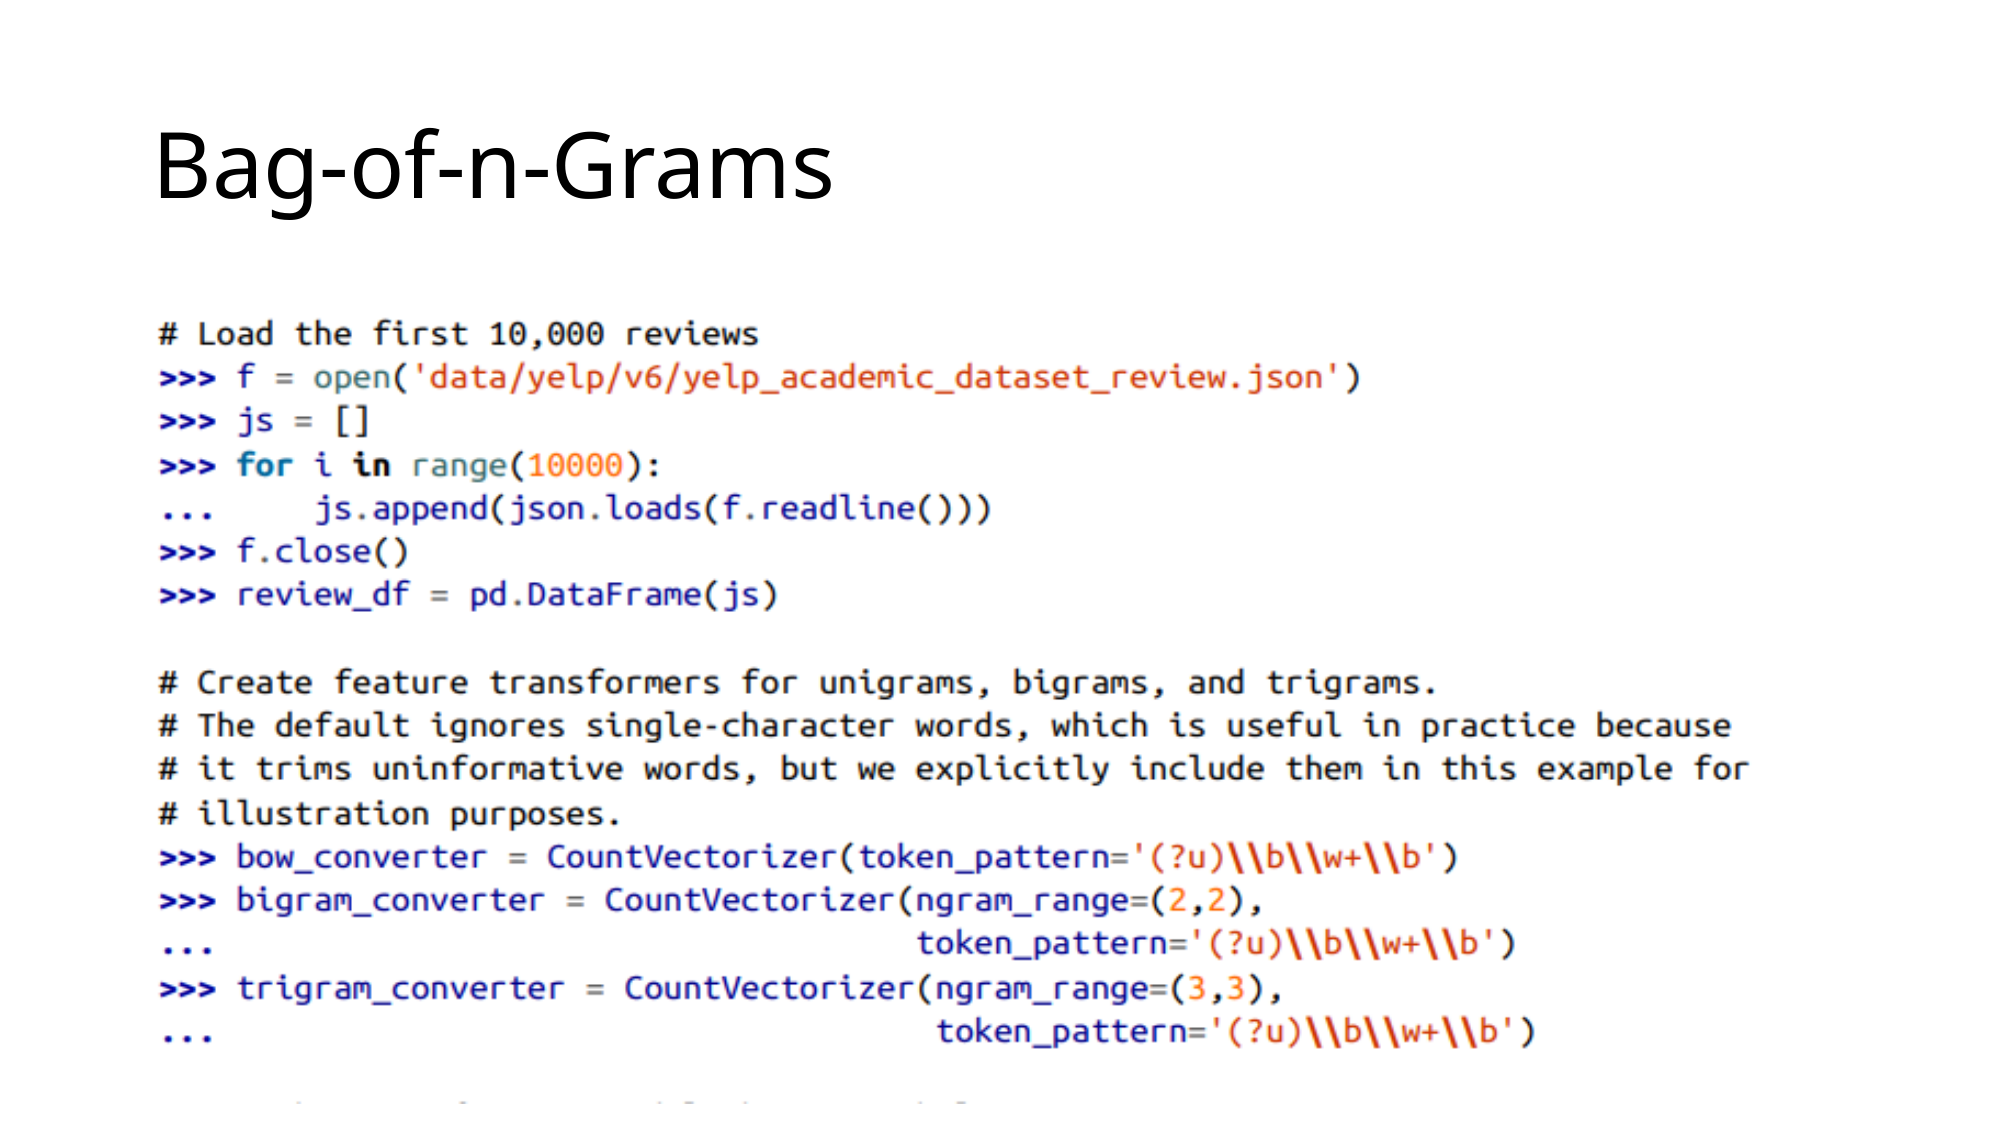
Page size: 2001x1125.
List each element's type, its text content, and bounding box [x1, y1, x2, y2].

picture [137, 294, 1811, 1104]
title Bag-of-n-Grams [137, 59, 1863, 278]
